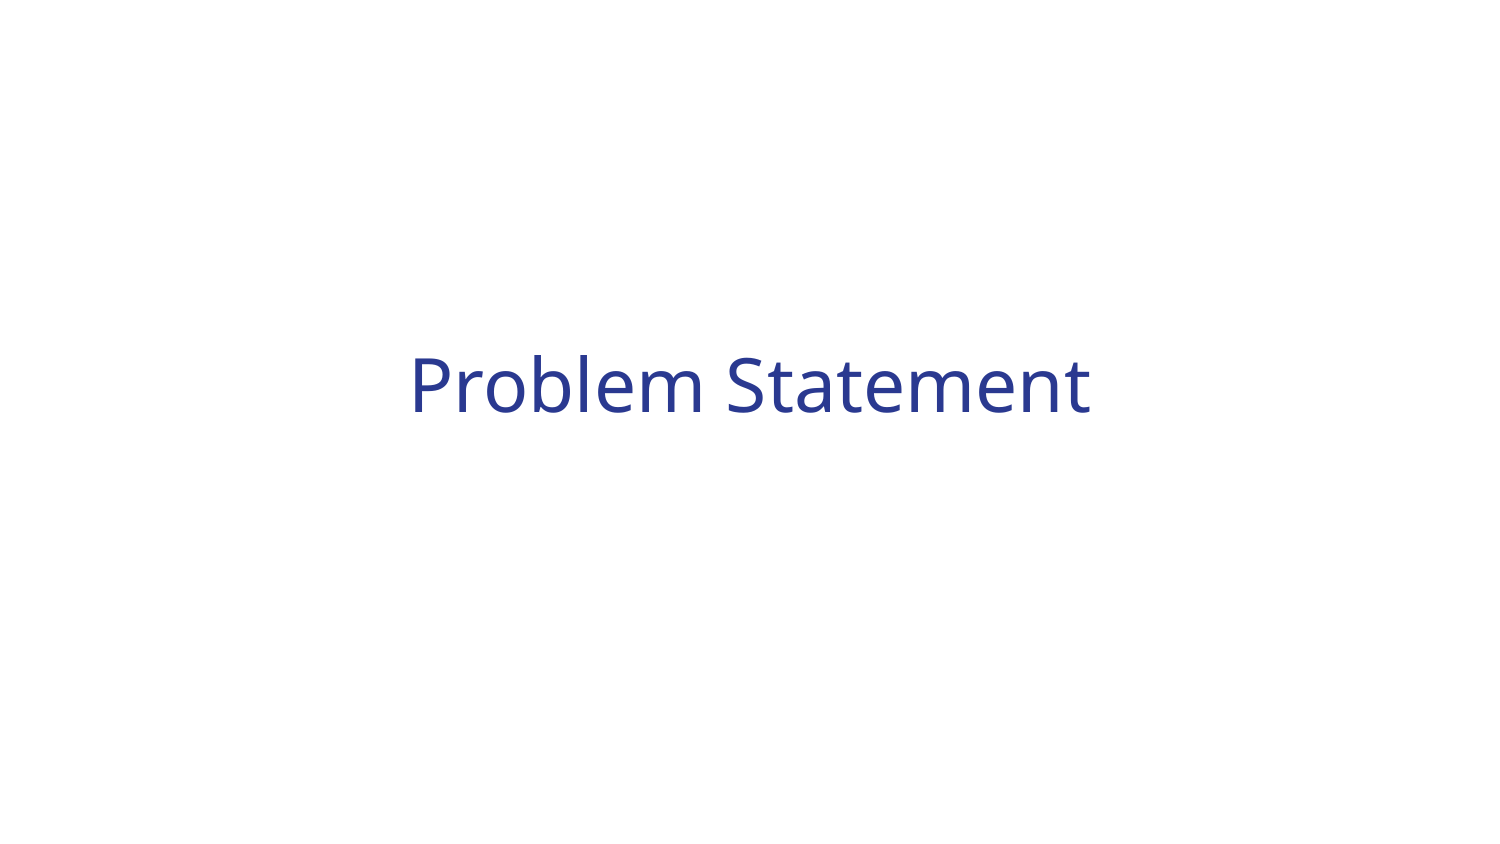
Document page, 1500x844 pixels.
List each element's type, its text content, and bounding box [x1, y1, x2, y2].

title Problem Statement [51, 322, 1449, 422]
